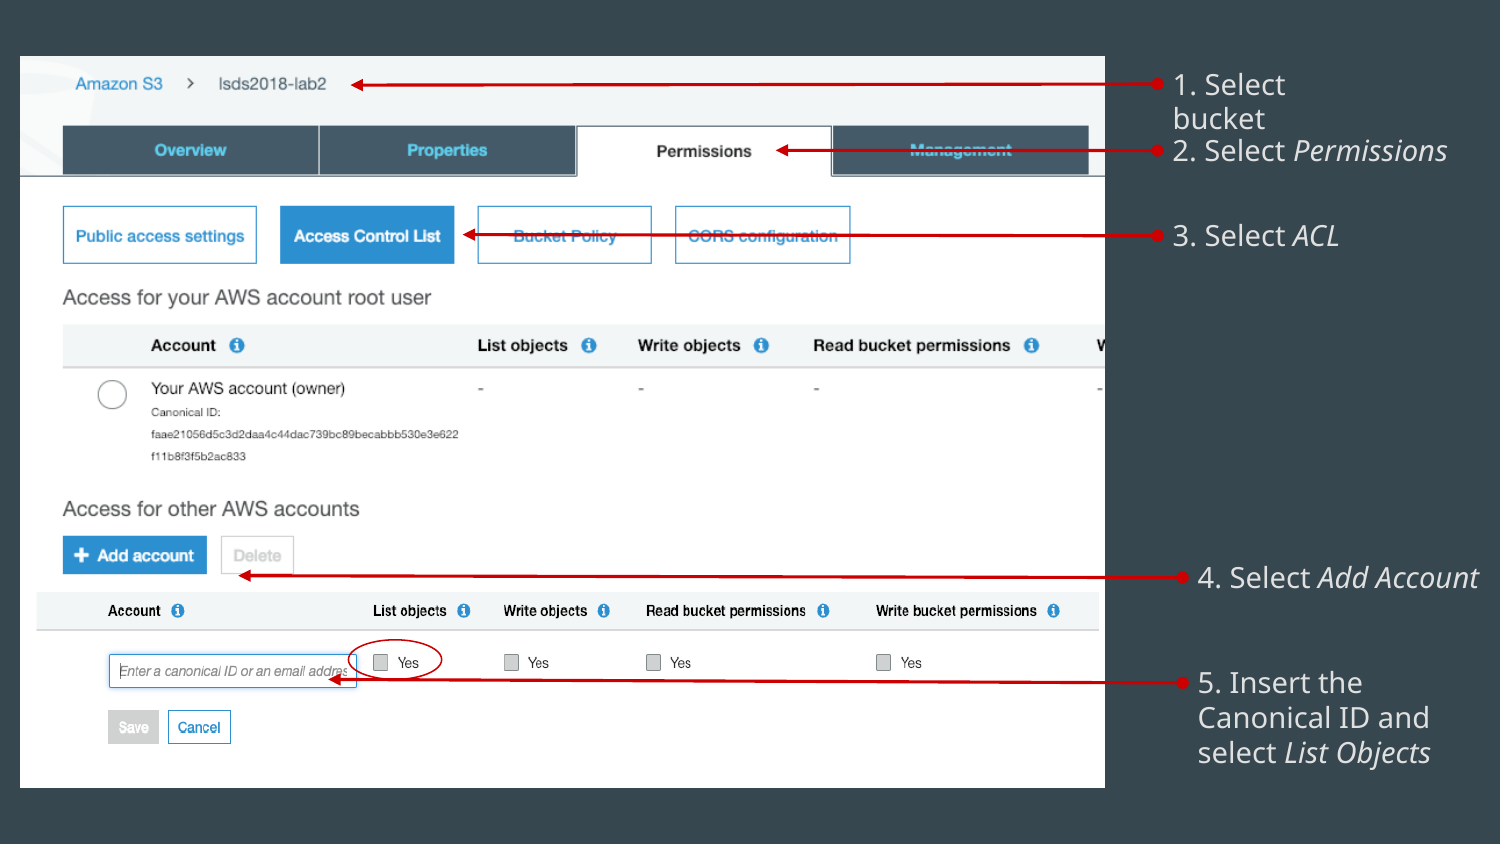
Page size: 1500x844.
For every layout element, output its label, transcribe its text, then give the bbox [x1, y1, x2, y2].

text_box 2. Select Permissions [1157, 117, 1481, 184]
text_box 3. Select ACL [1157, 202, 1422, 270]
text_box 4. Select Add Account [1182, 544, 1500, 611]
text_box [327, 679, 1183, 684]
text_box 5. Insert the Canonical ID and select List Objects [1182, 649, 1482, 717]
text_box 1. Select bucket [1157, 50, 1380, 117]
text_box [20, 55, 1106, 788]
